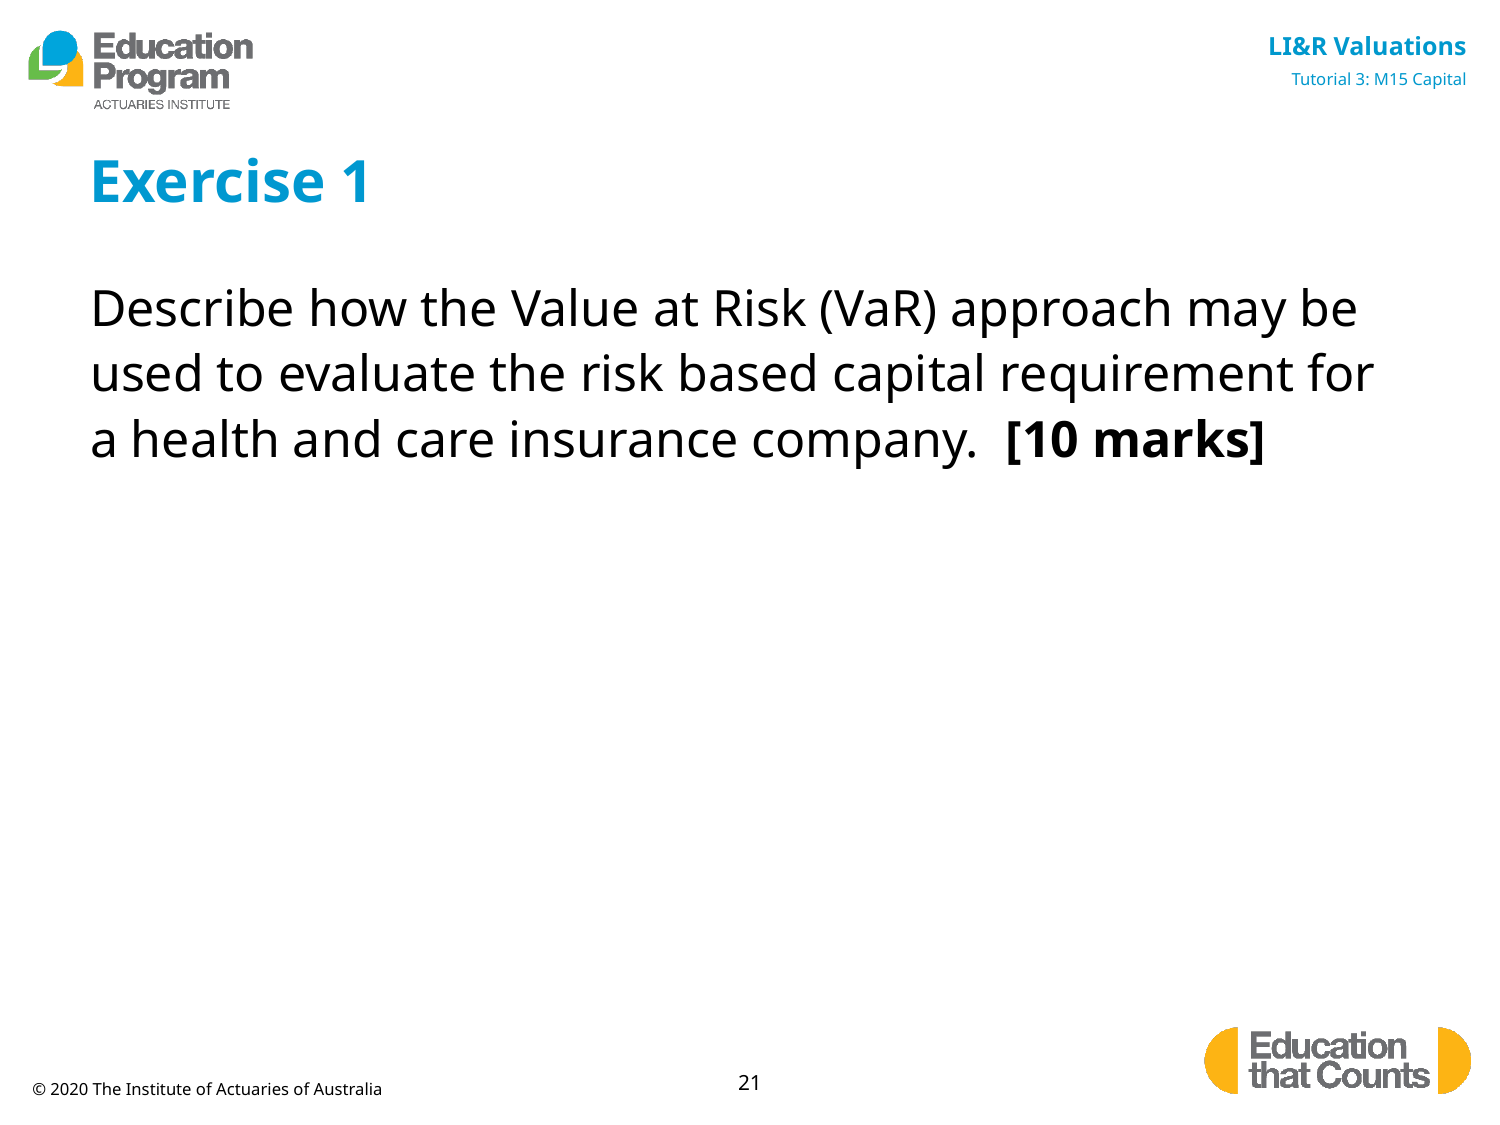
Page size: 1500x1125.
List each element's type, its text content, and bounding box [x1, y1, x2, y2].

picture [2, 7, 278, 132]
picture [1198, 1021, 1477, 1100]
picture [1291, 73, 1300, 85]
list Describe how the Value at Risk (VaR) approach may be used to evaluate the risk based capital requirement for a health and care insurance company. [10 marks] [75, 262, 1425, 1005]
title Exercise 1 [74, 125, 1425, 233]
